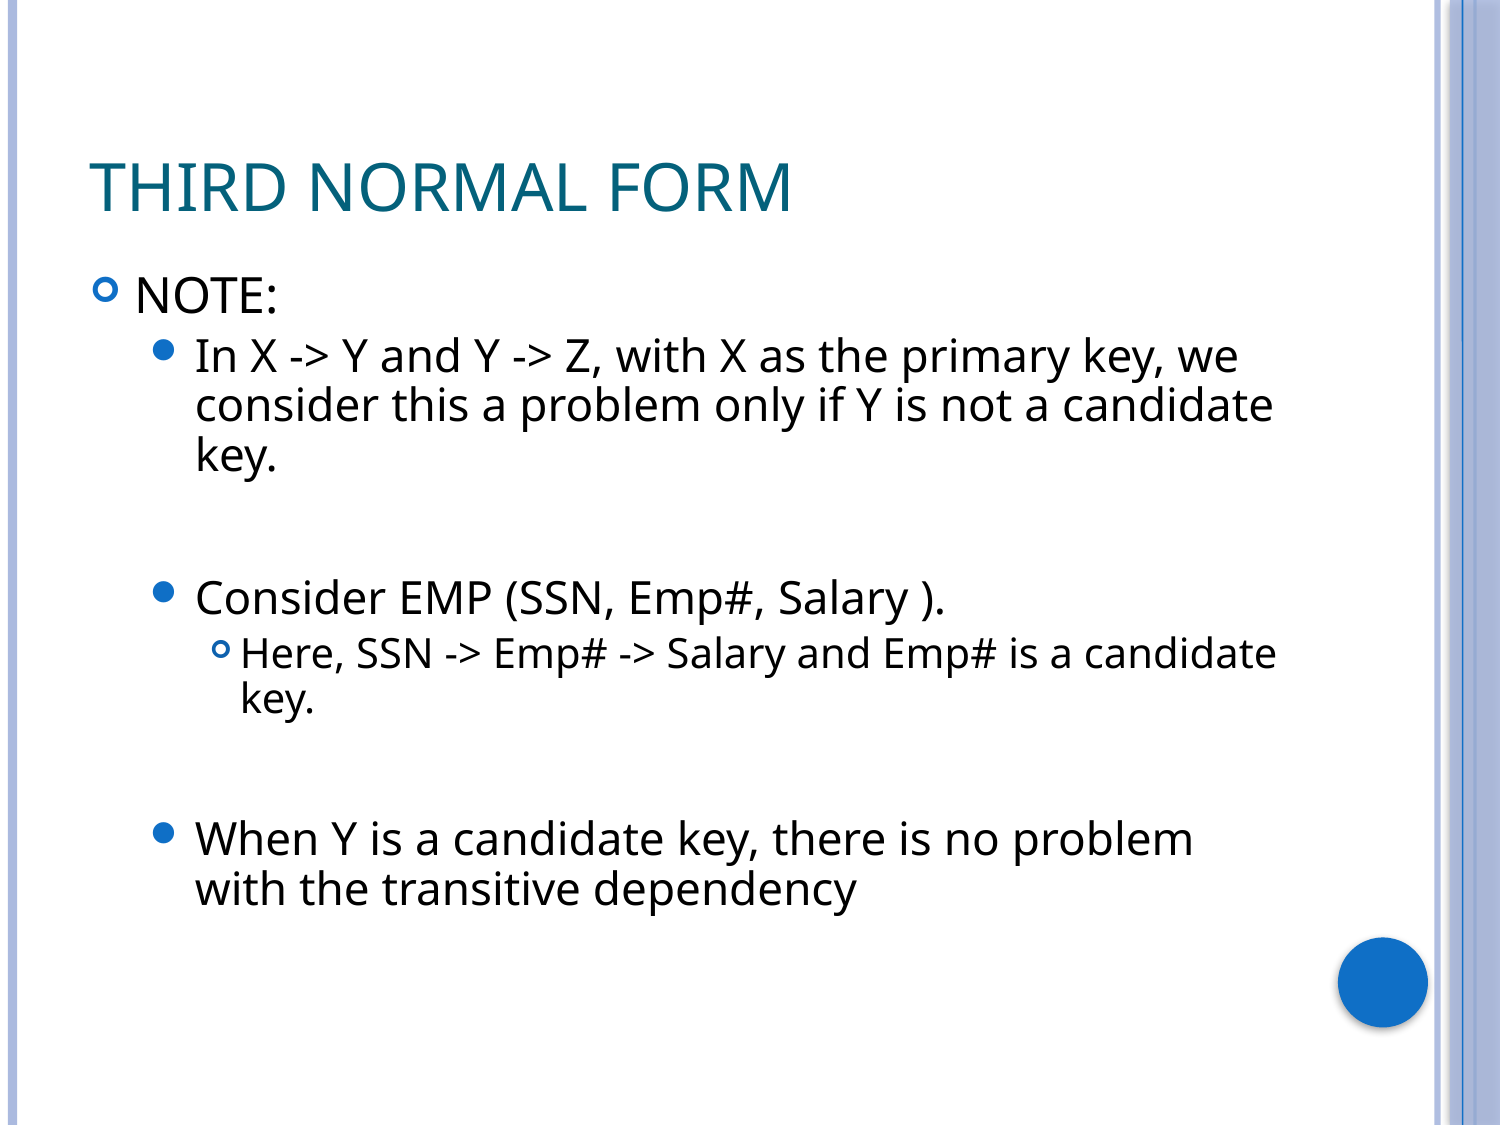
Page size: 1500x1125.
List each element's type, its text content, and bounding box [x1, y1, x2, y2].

list NOTE: In X -> Y and Y -> Z, with X as the primary key, we consider this a problem only if Y is not a candidate key. Consider EMP (SSN, Emp#, Salary ). Here, SSN -> Emp# -> Salary and Emp# is a candidate key. When Y is a candidate key, there is no problem with the transitive dependency [75, 262, 1300, 1062]
title Third Normal Form [75, 45, 1300, 233]
